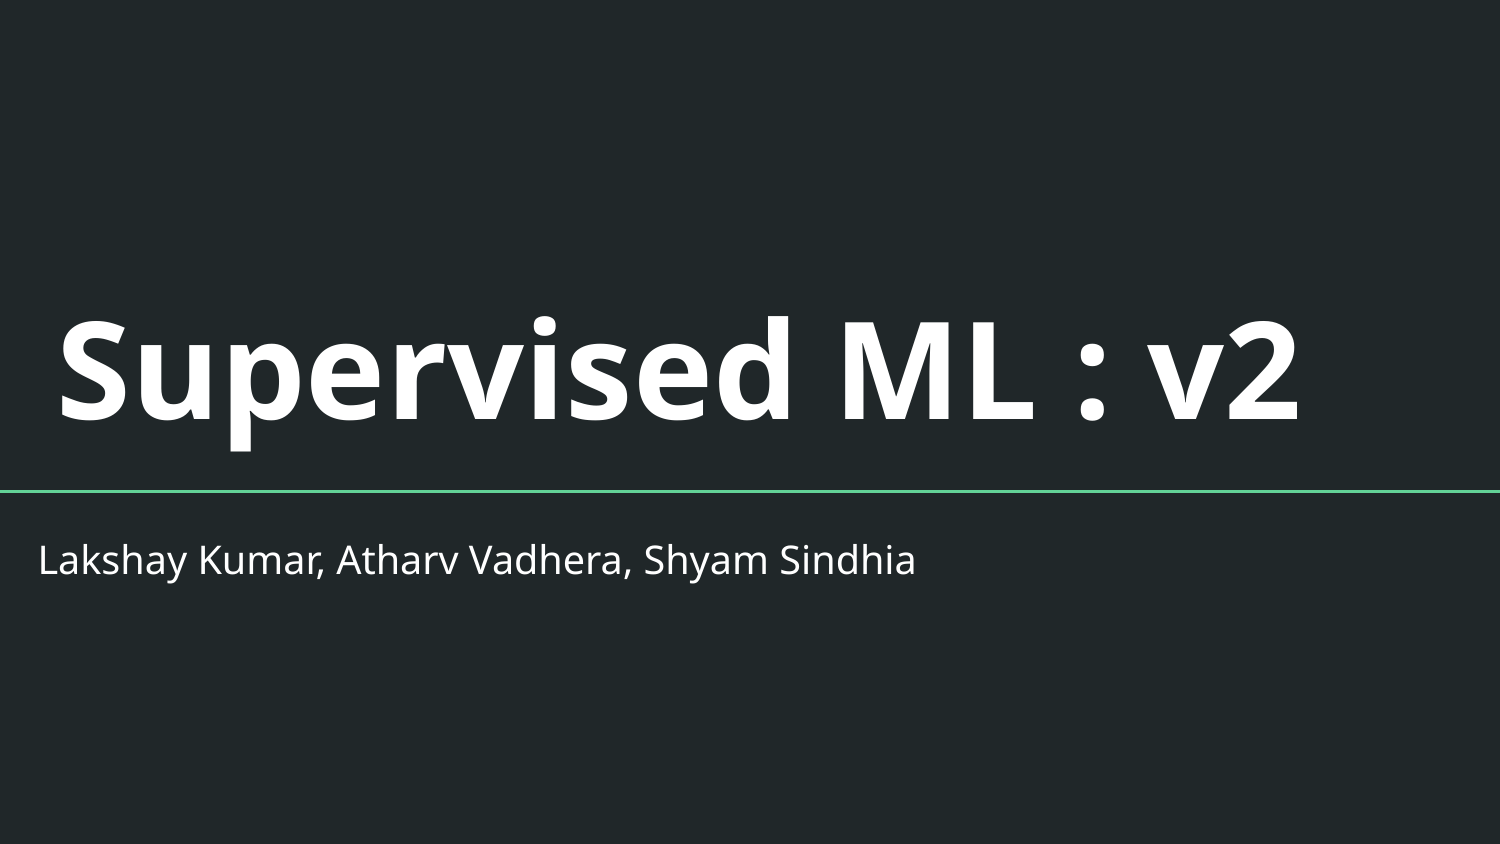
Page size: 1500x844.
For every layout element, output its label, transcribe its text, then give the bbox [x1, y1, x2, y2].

subtitle Lakshay Kumar, Atharv Vadhera, Shyam Sindhia [22, 516, 1331, 638]
title Supervised ML : v2 [41, 213, 1412, 475]
